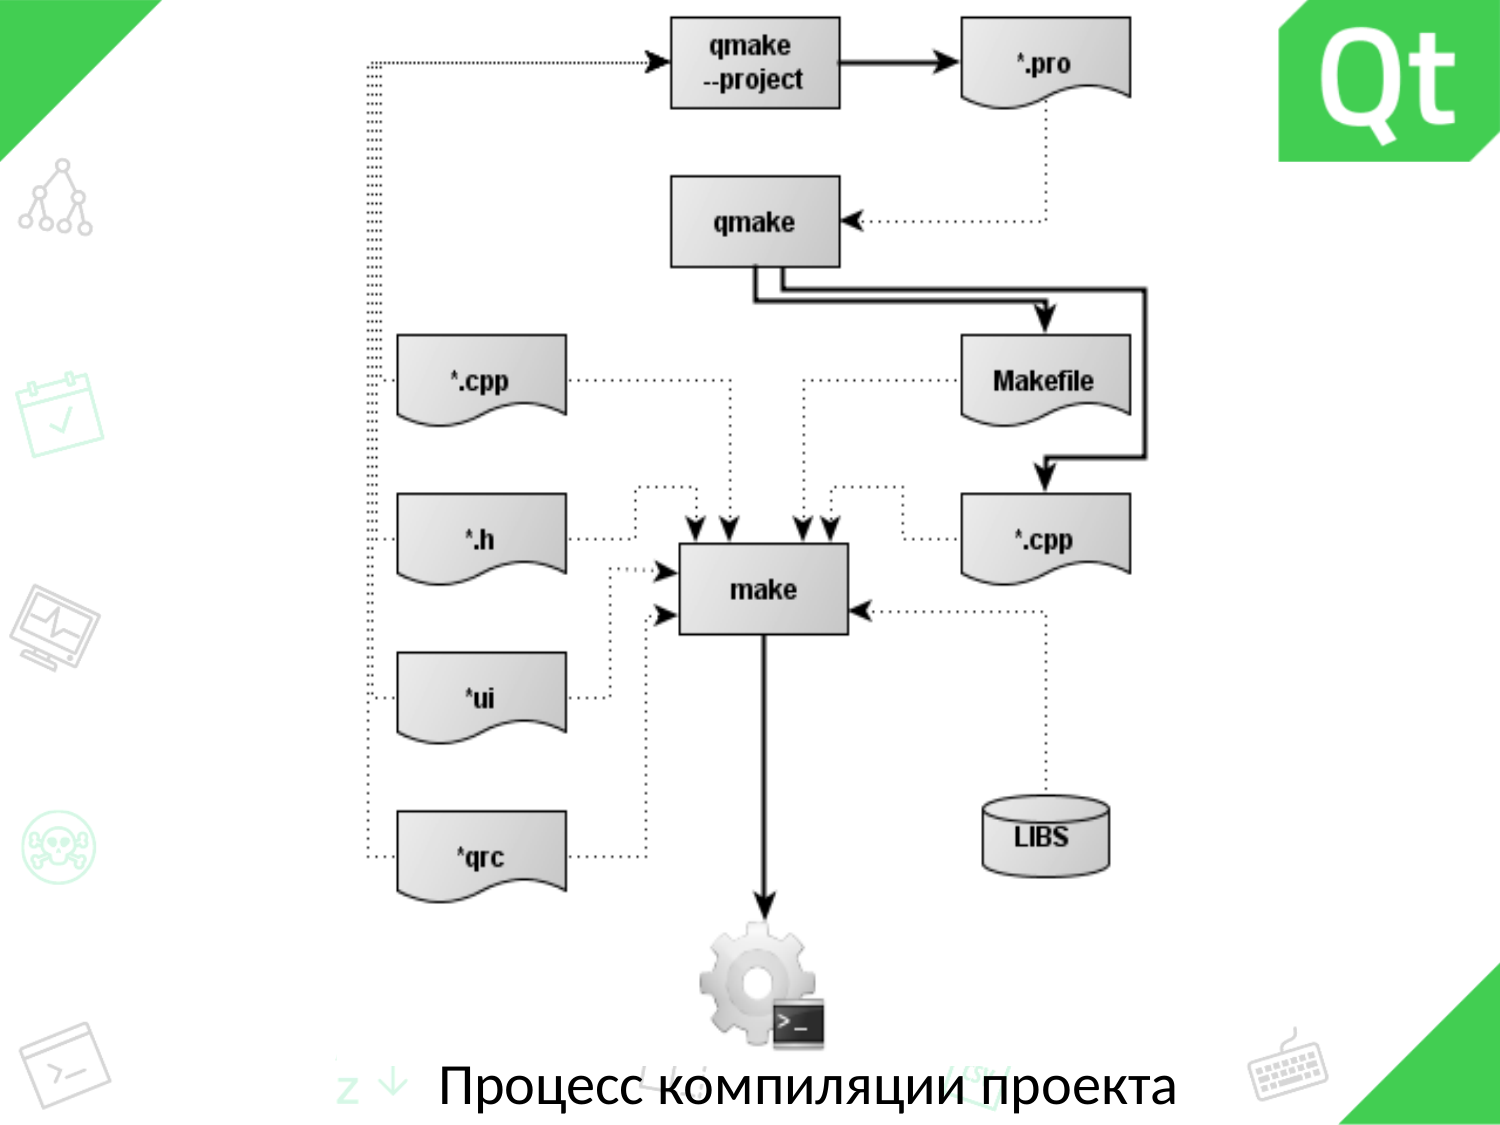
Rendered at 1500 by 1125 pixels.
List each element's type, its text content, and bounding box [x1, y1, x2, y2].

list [336, 0, 1176, 1066]
picture [0, 0, 1500, 1125]
text_box Процесс компиляции проекта [423, 1039, 1195, 1124]
